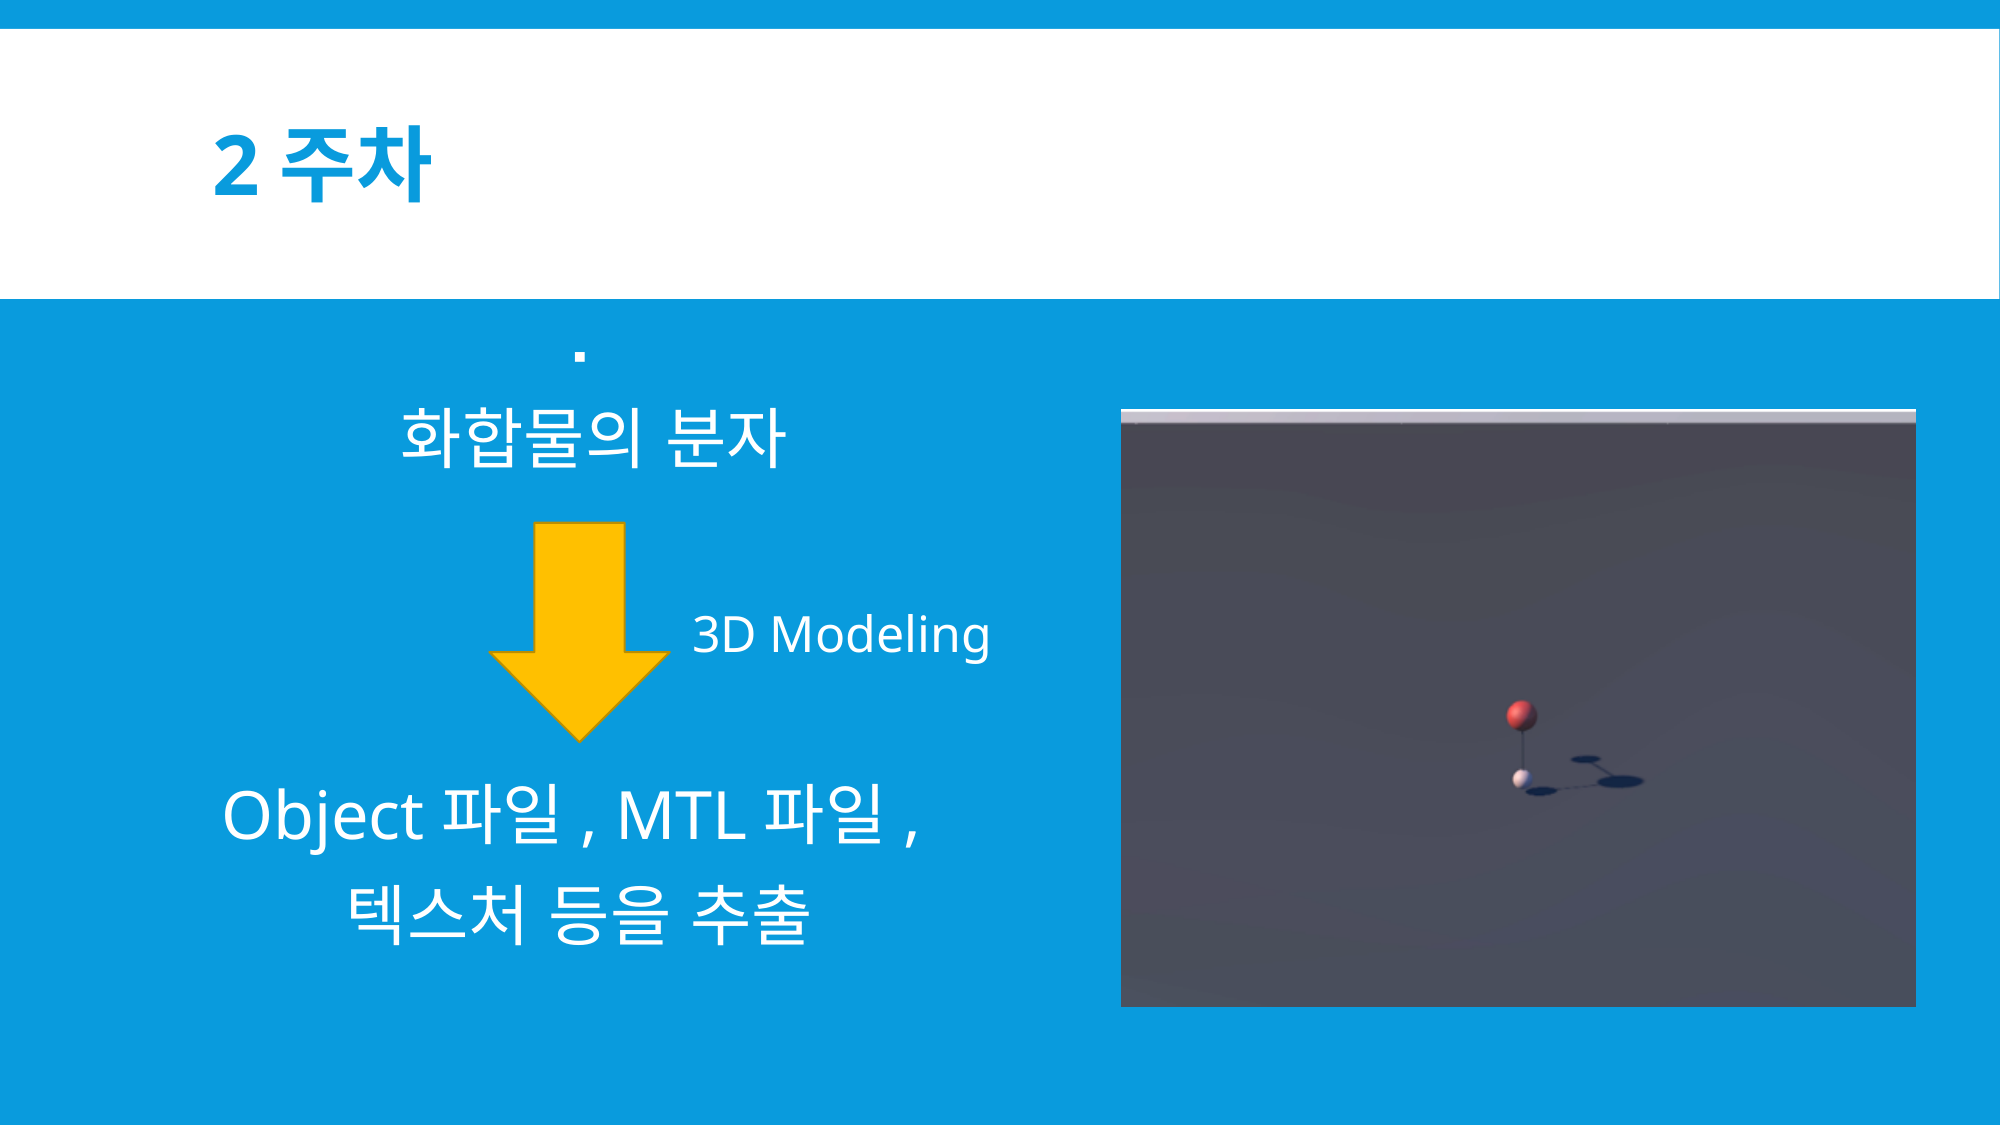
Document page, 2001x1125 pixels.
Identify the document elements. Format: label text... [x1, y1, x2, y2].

text_box [488, 521, 671, 744]
title 2주차 [197, 46, 1803, 295]
list 화합물의 분자 Object파일, MTL파일, 텍스처 등을 추출 [113, 326, 1046, 1015]
text_box 3D Modeling [677, 594, 1073, 670]
picture [1122, 410, 1915, 1006]
